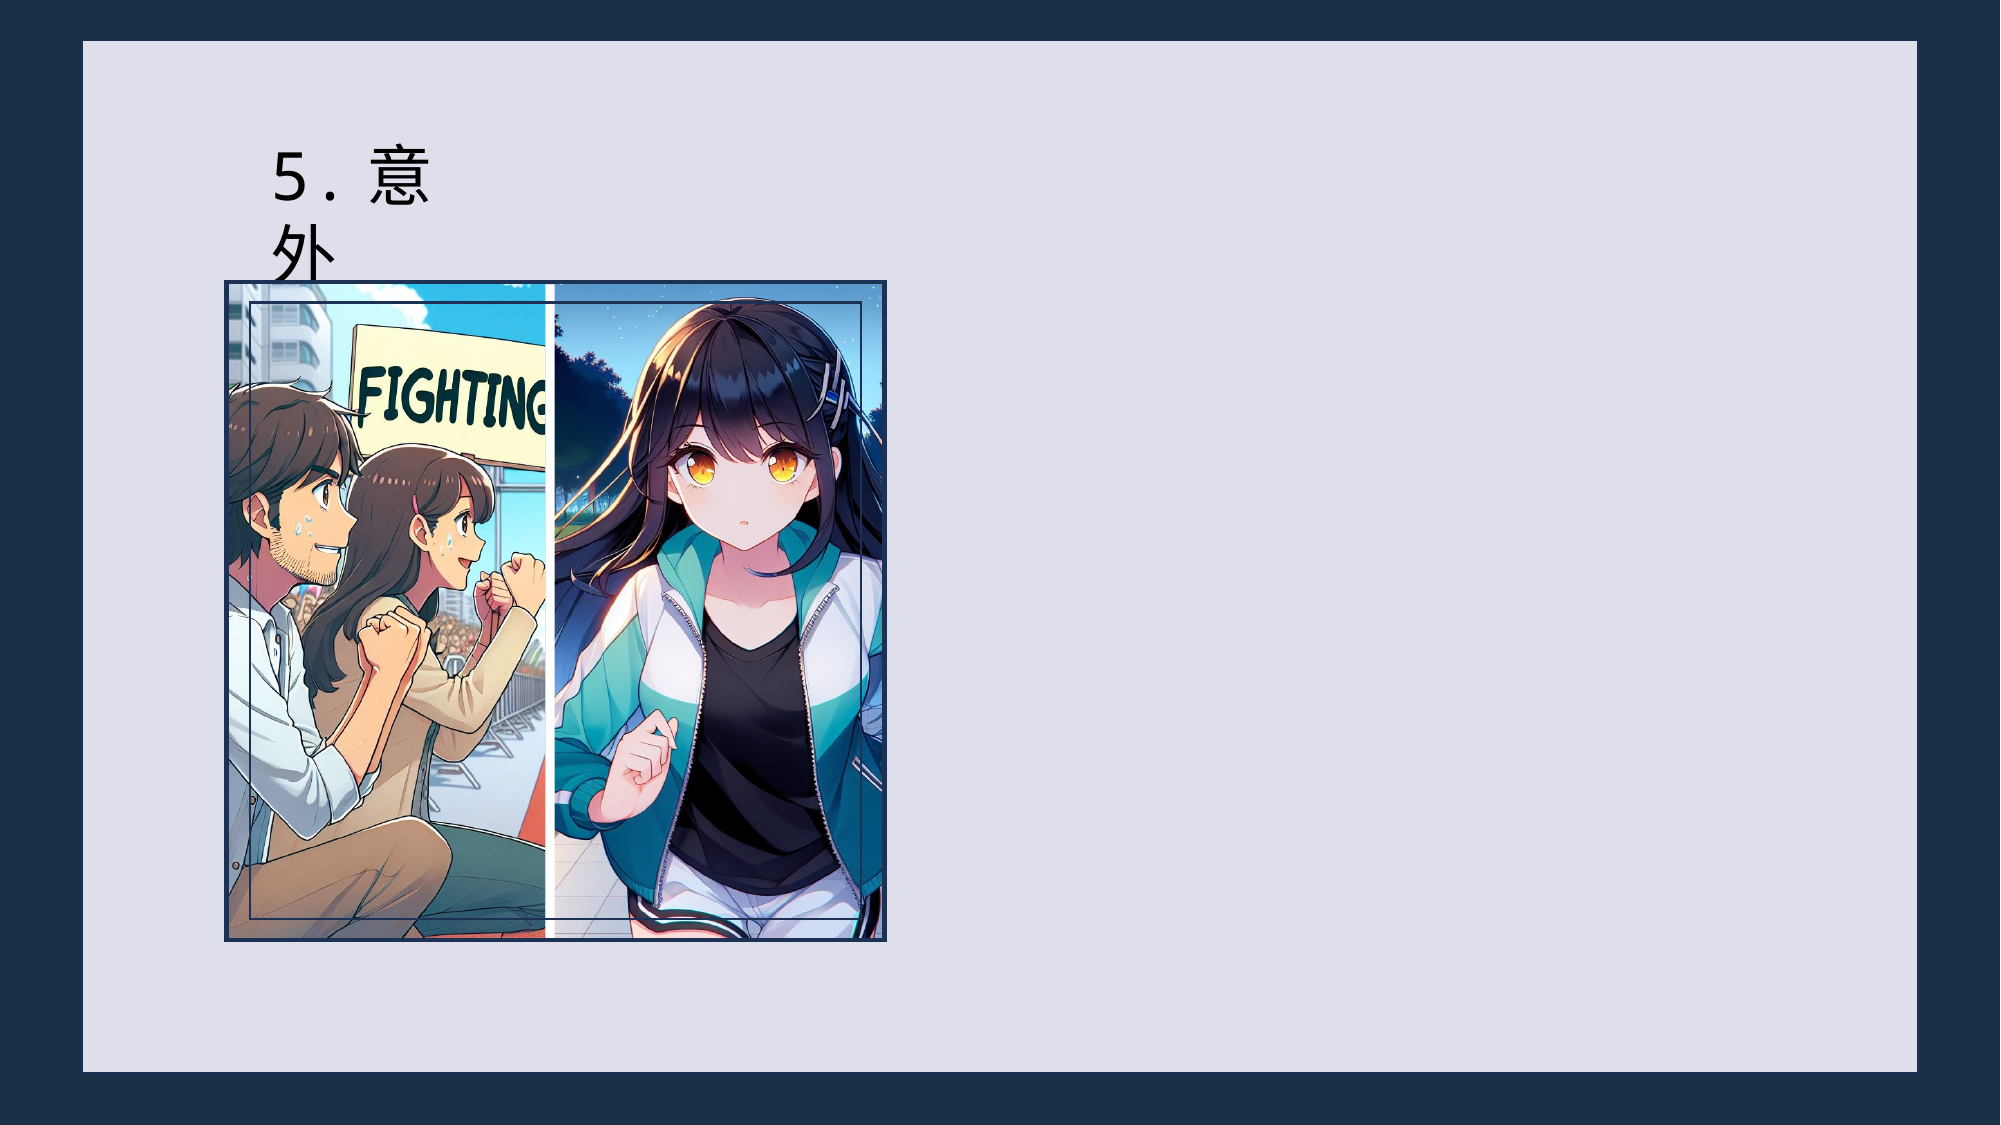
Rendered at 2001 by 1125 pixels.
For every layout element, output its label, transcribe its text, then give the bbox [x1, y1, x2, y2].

text_box 5.意外 [255, 126, 488, 280]
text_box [226, 282, 885, 941]
text_box [81, 39, 1919, 1074]
text_box [0, 0, 2000, 1125]
